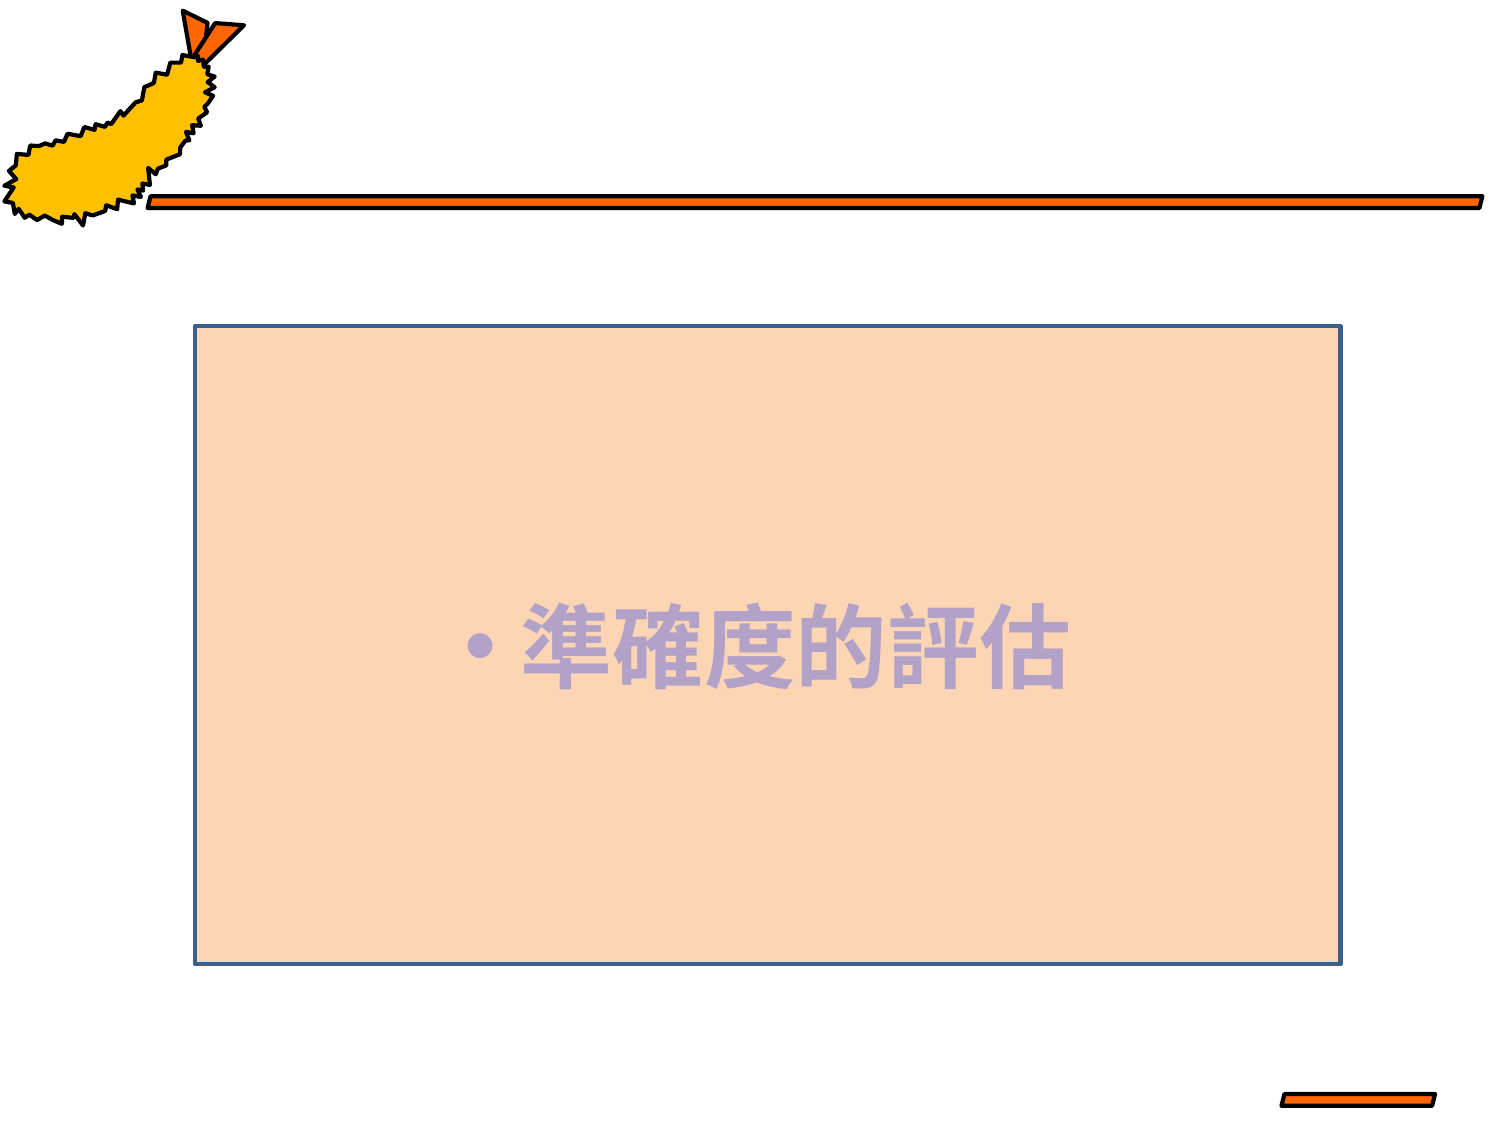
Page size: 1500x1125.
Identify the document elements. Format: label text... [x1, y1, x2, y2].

list 準確度的評估 [193, 324, 1343, 966]
